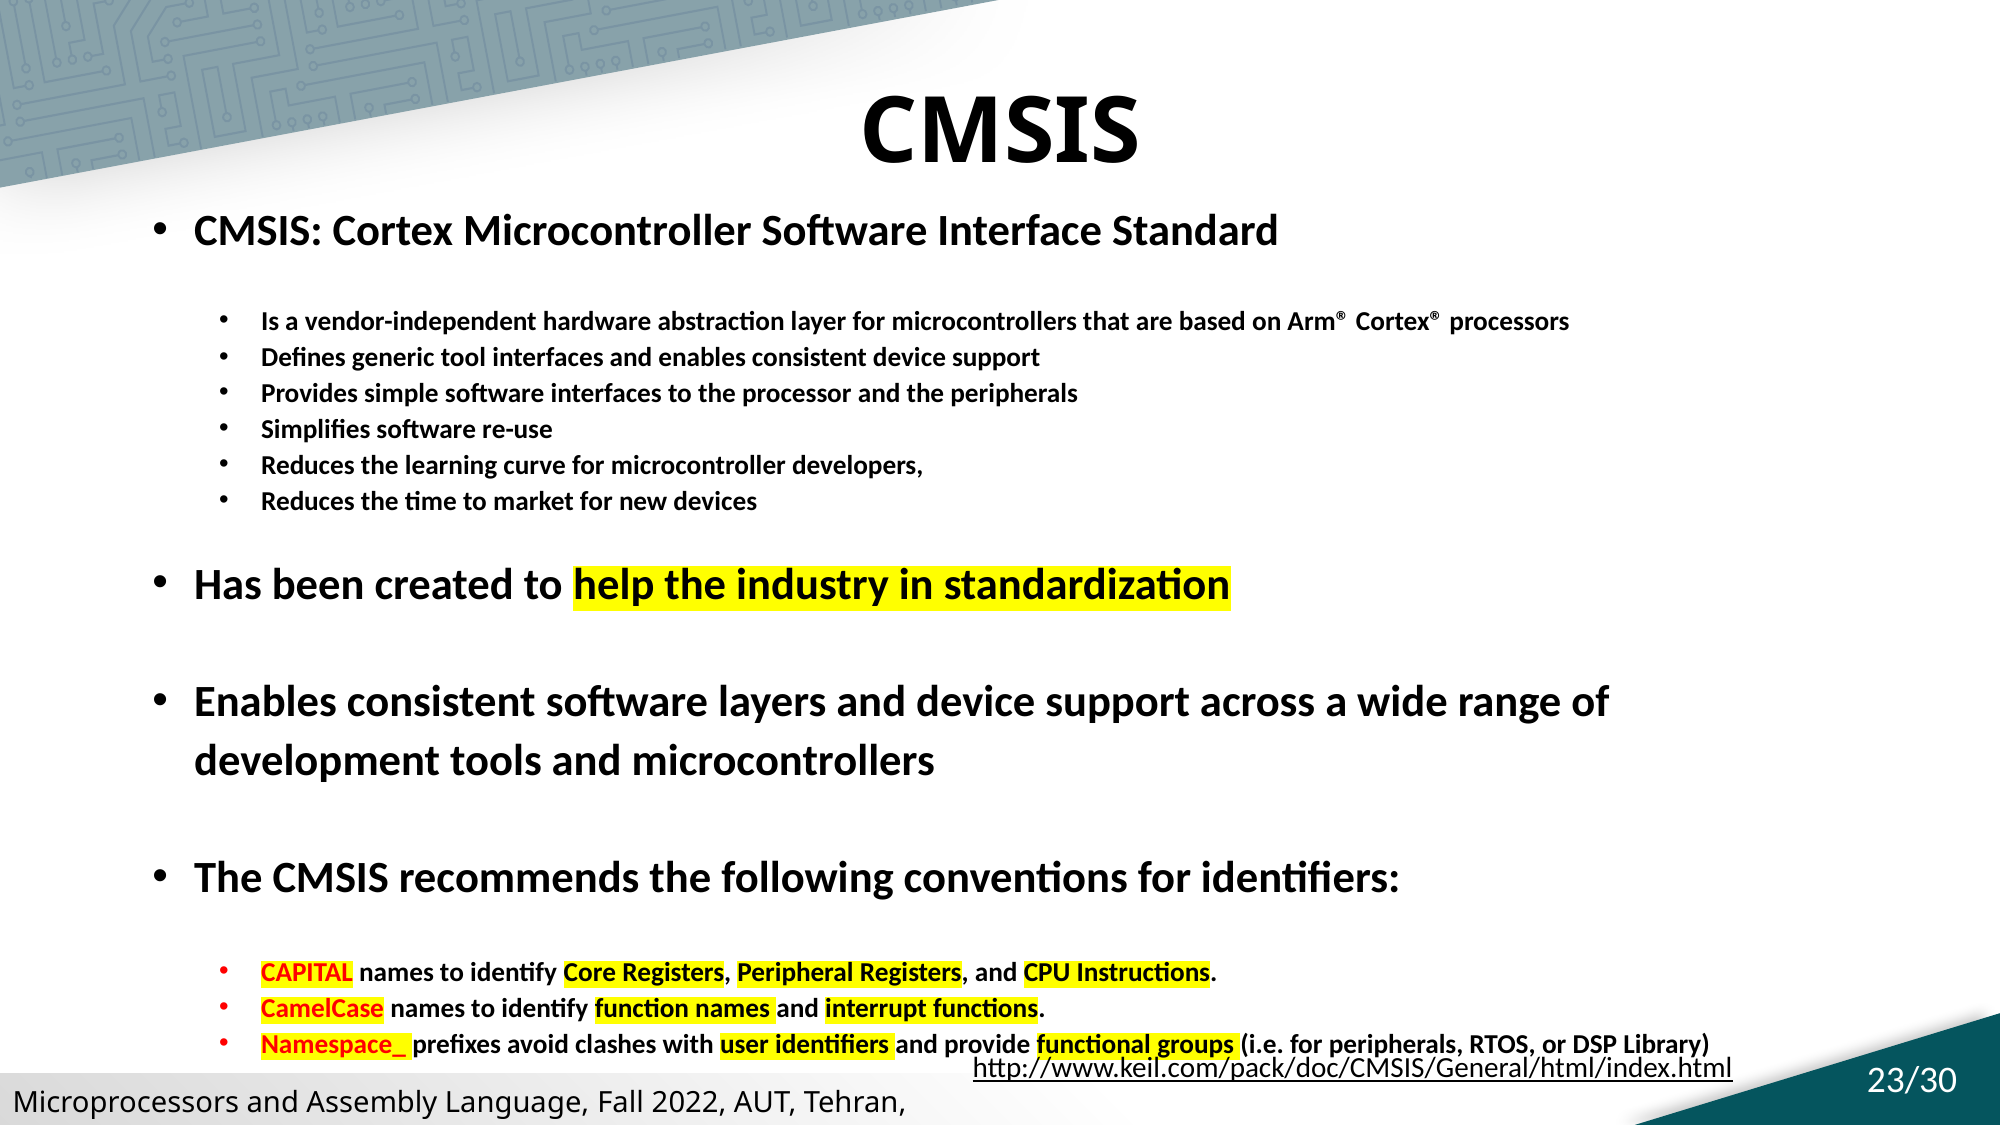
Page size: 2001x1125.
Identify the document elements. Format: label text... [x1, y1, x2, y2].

list CMSIS: Cortex Microcontroller Software Interface Standard Is a vendor-independent hardware abstraction layer for microcontrollers that are based on Arm® Cortex® processors Defines generic tool interfaces and enables consistent device support Provides simple software interfaces to the processor and the peripherals Simplifies software re-use Reduces the learning curve for microcontroller developers, Reduces the time to market for new devices Has been created to help the industry in standardization Enables consistent software layers and device support across a wide range of development tools and microcontrollers The CMSIS recommends the following conventions for identifiers: CAPITAL names to identify Core Registers, Peripheral Registers, and CPU Instructions. CamelCase names to identify function names and interrupt functions. Namespace_ prefixes avoid clashes with user identifiers and provide functional groups (i.e. for peripherals, RTOS, or DSP Library) [137, 188, 1863, 1067]
slide_number 23/30 [1522, 1047, 1973, 1108]
text_box http://www.keil.com/pack/doc/CMSIS/General/html/index.html [754, 1041, 1755, 1092]
title CMSIS [137, 24, 1863, 188]
